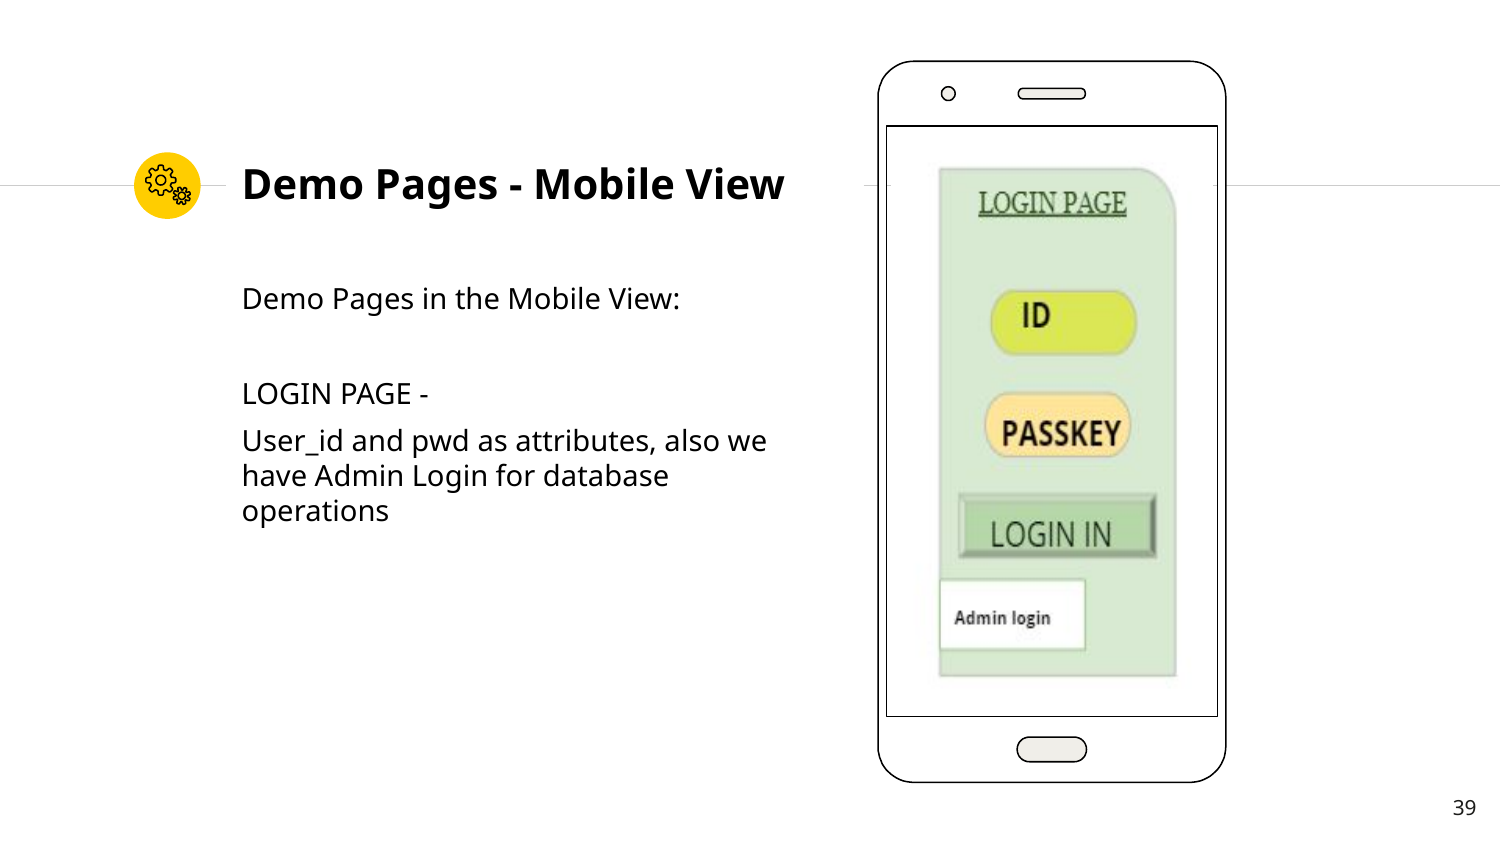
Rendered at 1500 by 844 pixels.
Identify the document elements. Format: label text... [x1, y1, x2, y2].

list Demo Pages in the Mobile View: LOGIN PAGE - User_id and pwd as attributes, also we have Admin Login for database operations [226, 265, 785, 776]
title Demo Pages - Mobile View [226, 146, 863, 219]
picture [890, 130, 1214, 716]
slide_number ‹#› [1401, 779, 1492, 844]
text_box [145, 164, 191, 205]
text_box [877, 60, 1227, 783]
